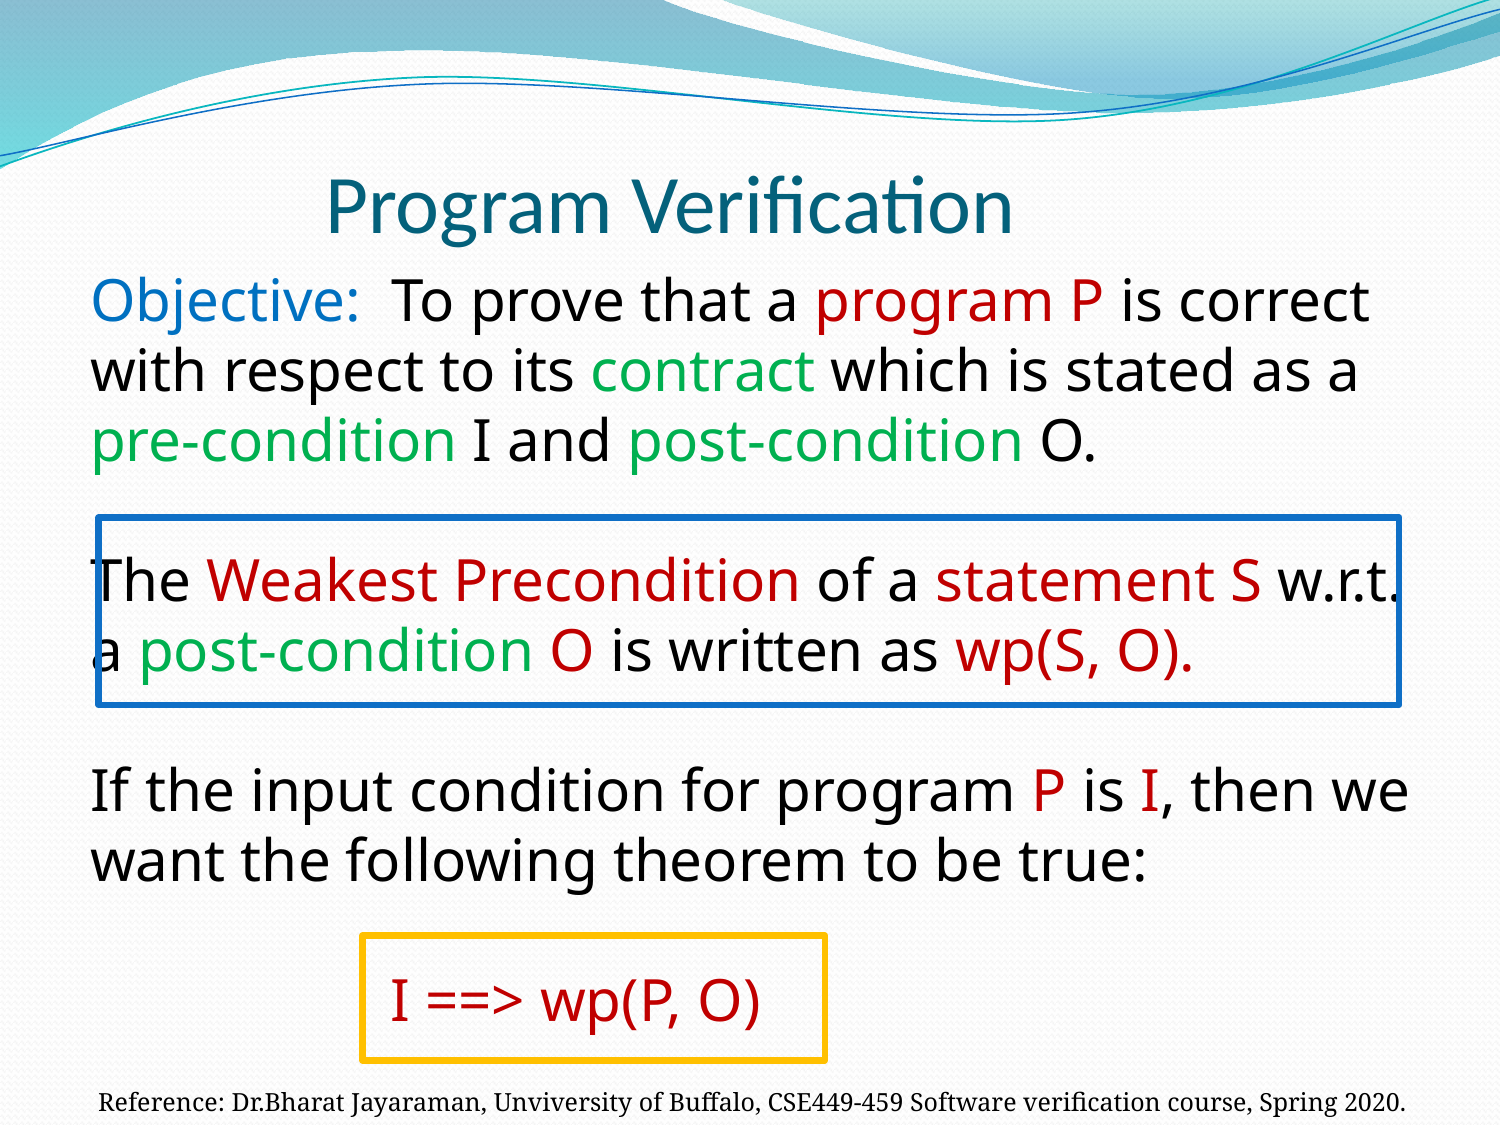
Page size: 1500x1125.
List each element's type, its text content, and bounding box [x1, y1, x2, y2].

text_box Objective: To prove that a program P is correct with respect to its contract which is stated as a pre-condition I and post-condition O. The Weakest Precondition of a statement S w.r.t. a post-condition O is written as wp(S, O). If the input condition for program P is I, then we want the following theorem to be true: I ==> wp(P, O) [75, 255, 1425, 1041]
text_box [362, 935, 825, 1061]
text_box [98, 517, 1400, 705]
title Program Verification [325, 62, 1113, 250]
text_box Reference: Dr.Bharat Jayaraman, Unviversity of Buffalo, CSE449-459 Software verification course, Spring 2020. [83, 1079, 1445, 1125]
